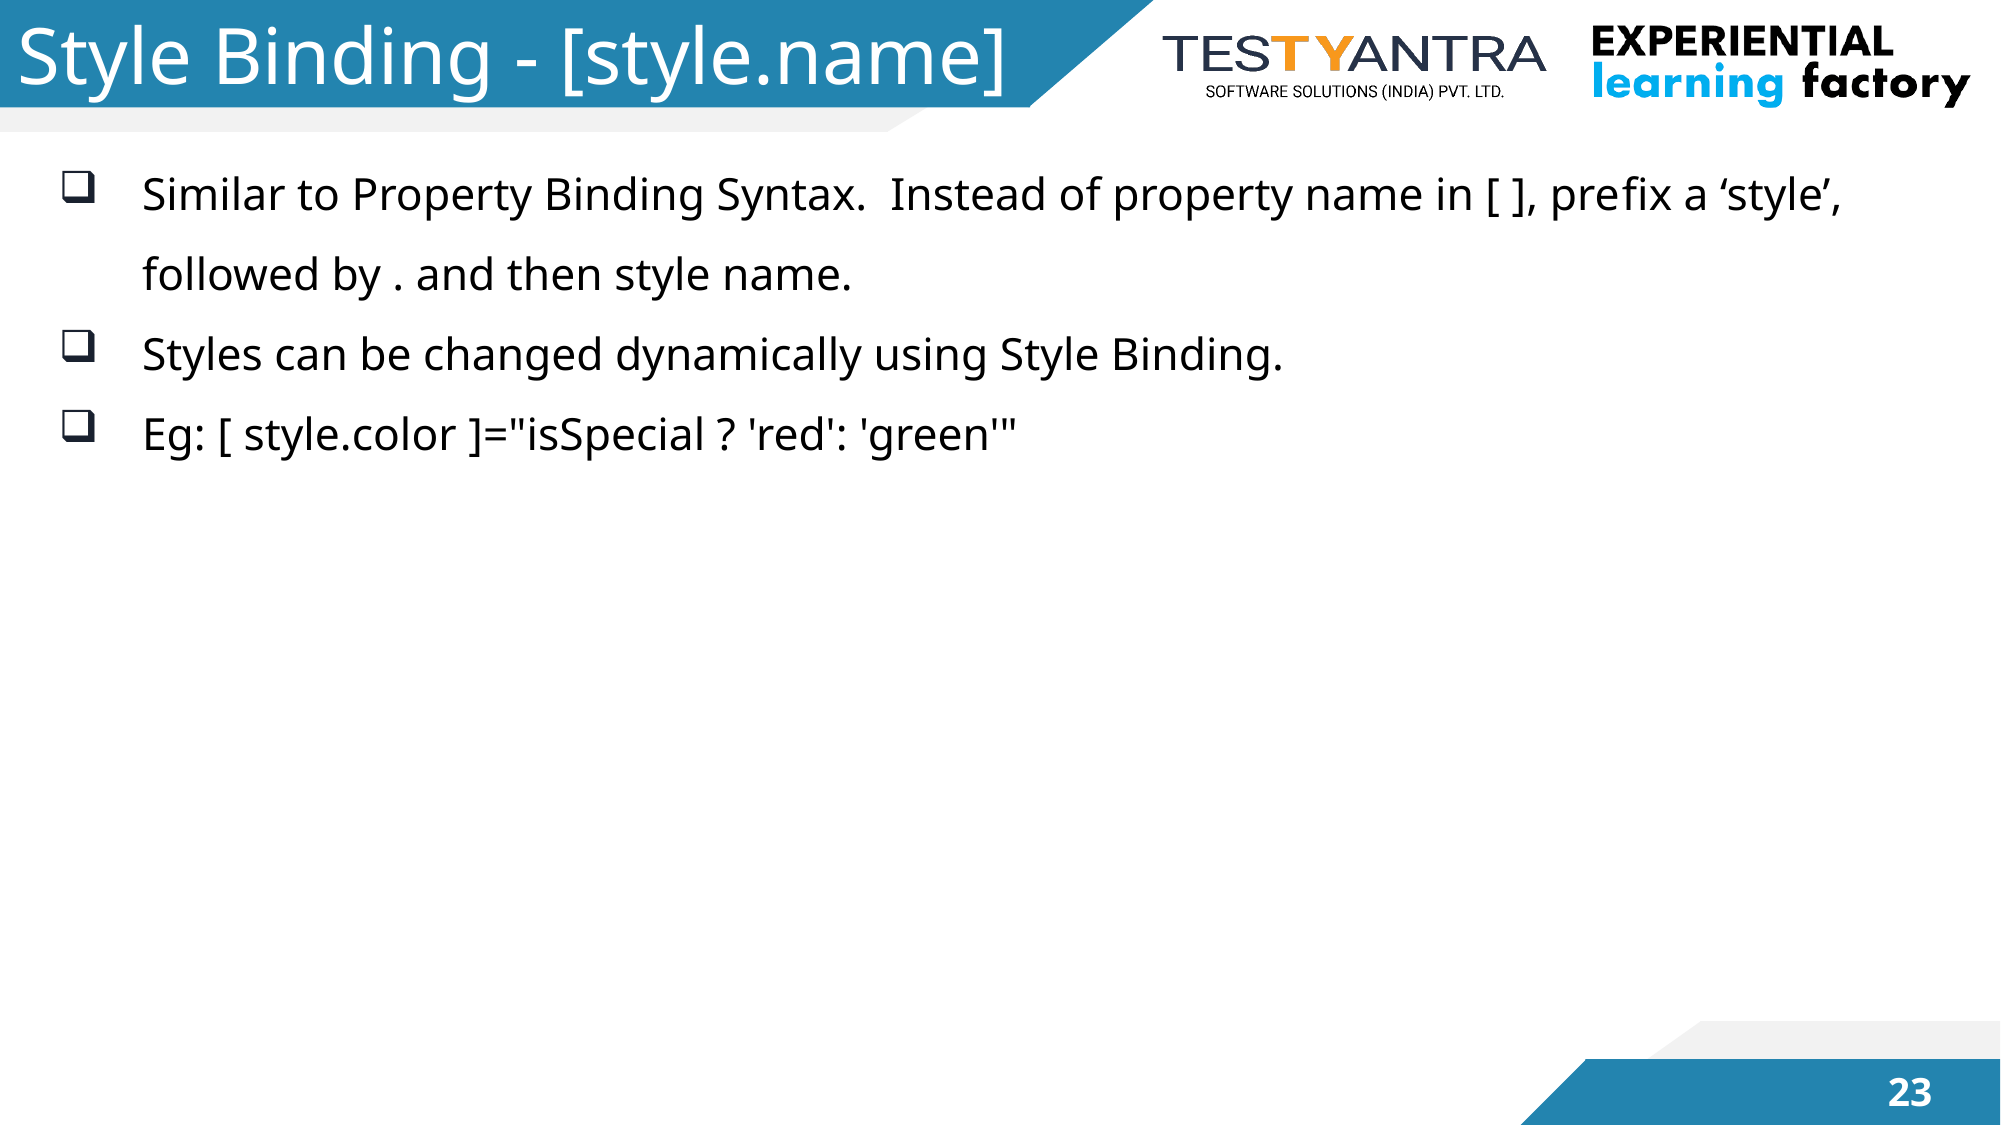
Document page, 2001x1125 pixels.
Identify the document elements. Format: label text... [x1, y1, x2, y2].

picture [1156, 14, 1554, 115]
list Similar to Property Binding Syntax. Instead of property name in [ ], preﬁx a ‘style’, followed by . and then style name. Styles can be changed dynamically using Style Binding. Eg: [ style.color ]="isSpecial ? 'red': 'green'" [27, 131, 1936, 1022]
picture [1586, 16, 1977, 113]
title Style Binding - [style.name] [0, 6, 1105, 101]
slide_number 22 [1844, 1059, 1977, 1125]
